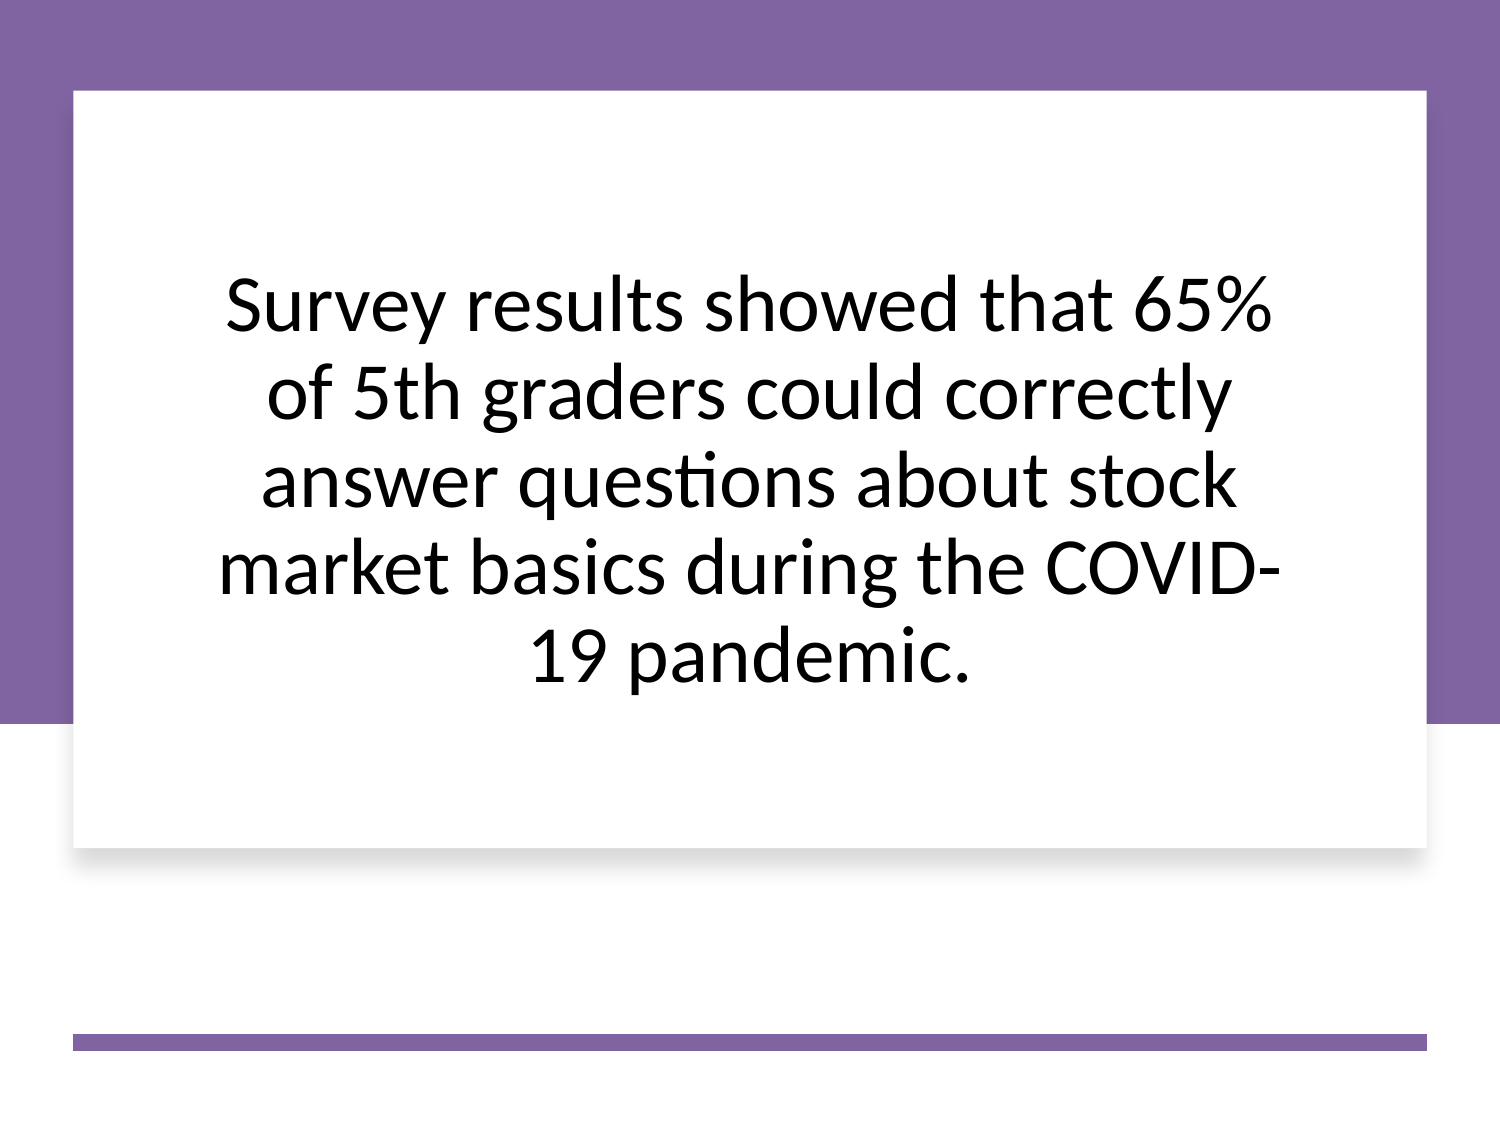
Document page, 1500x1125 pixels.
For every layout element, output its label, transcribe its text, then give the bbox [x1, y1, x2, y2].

title Survey results showed that 65% of 5th graders could correctly answer questions about stock market basics during the COVID-19 pandemic. [187, 212, 1313, 750]
text_box [71, 88, 1429, 850]
text_box [0, 0, 1500, 726]
text_box [0, 726, 1500, 1125]
